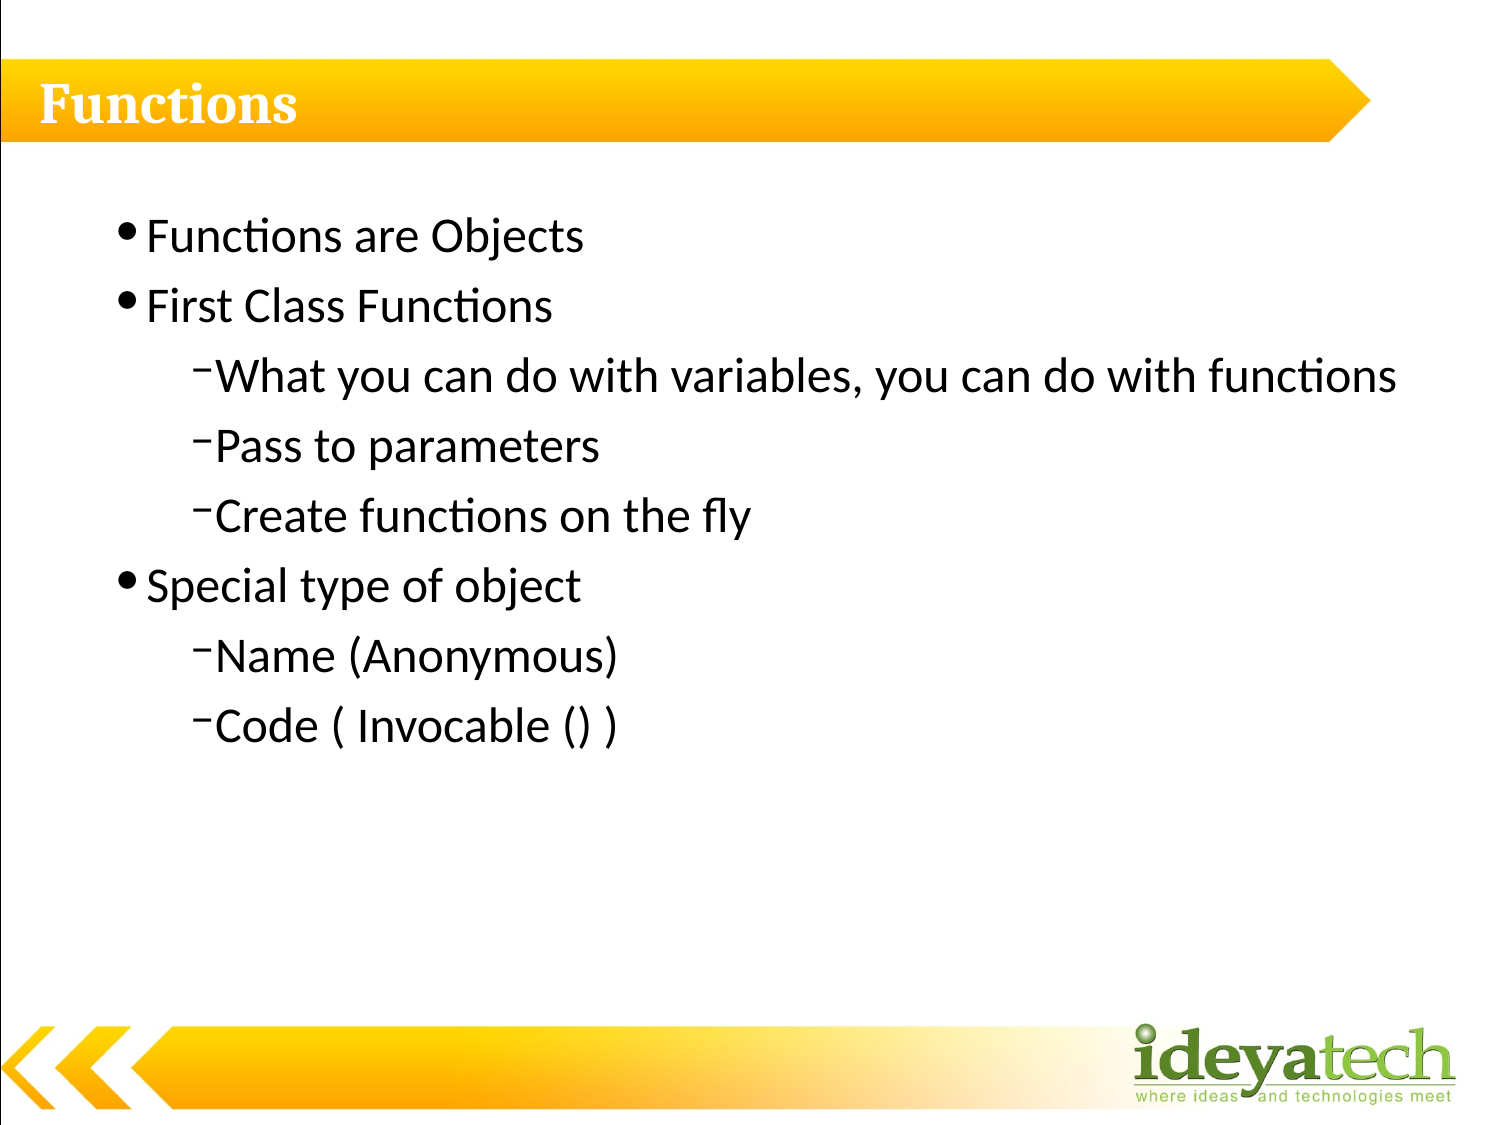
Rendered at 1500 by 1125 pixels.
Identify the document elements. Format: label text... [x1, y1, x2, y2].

picture [0, 0, 1500, 1125]
title Functions [24, 50, 1300, 150]
list Functions are Objects First Class Functions What you can do with variables, you can do with functions Pass to parameters Create functions on the fly Special type of object Name (Anonymous) Code ( Invocable () ) [75, 187, 1425, 988]
